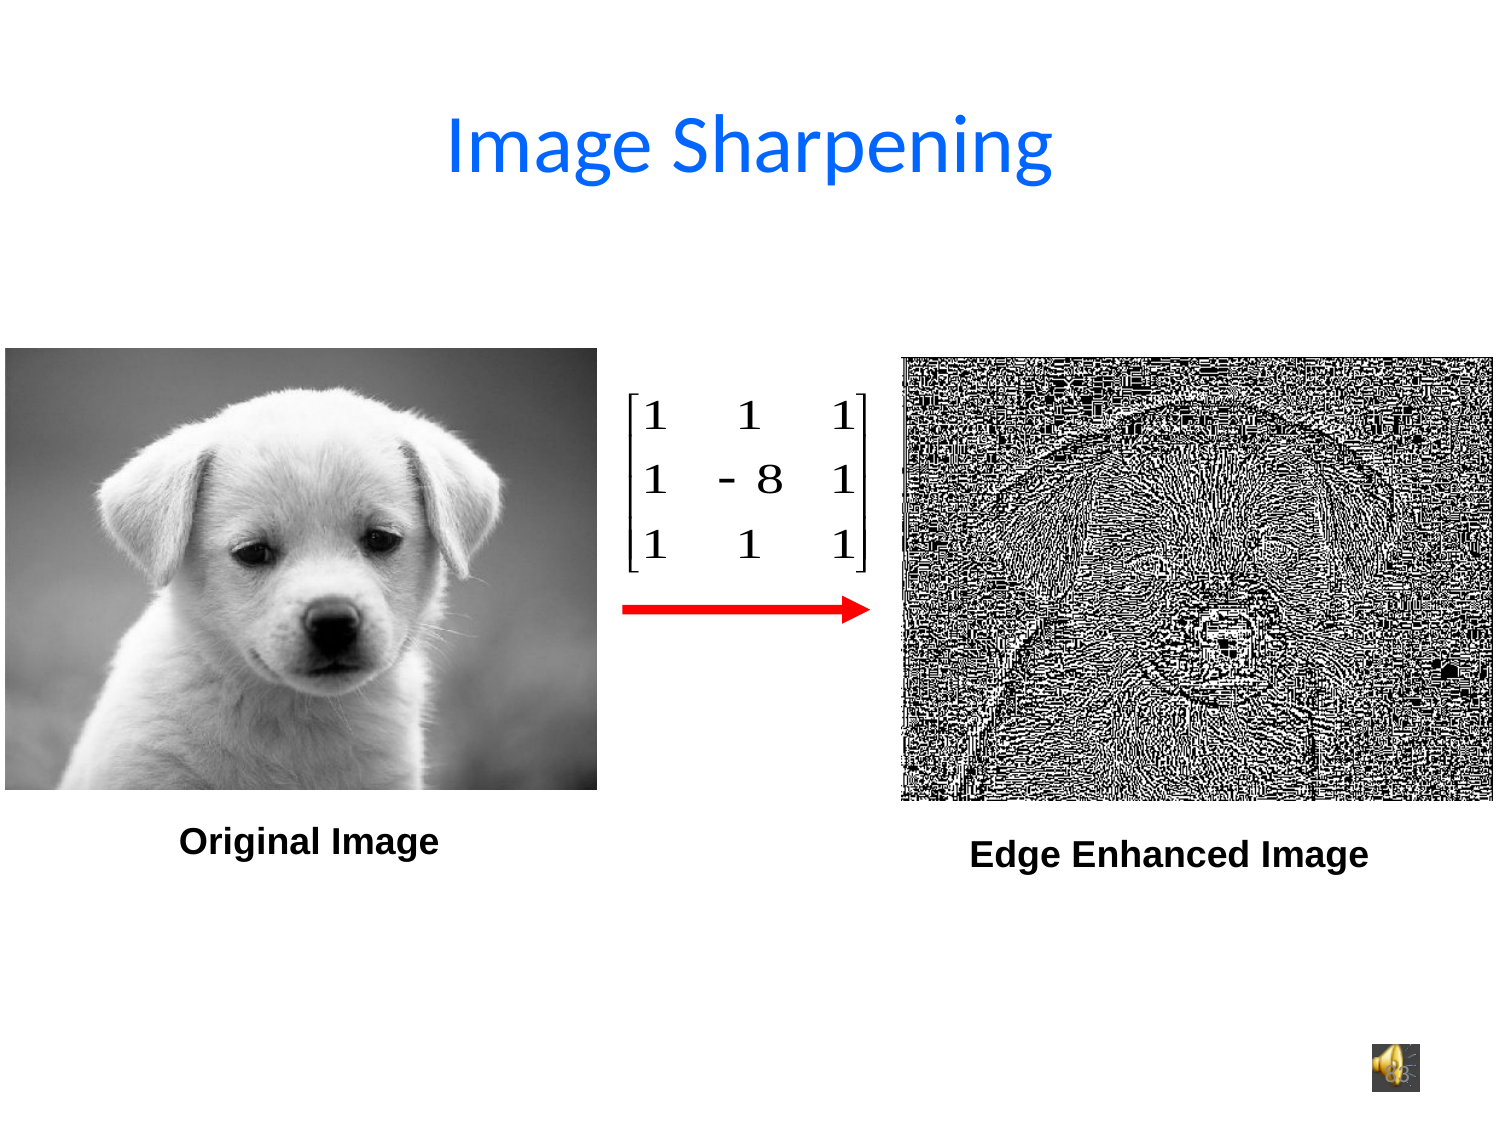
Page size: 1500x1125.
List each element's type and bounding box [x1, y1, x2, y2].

text_box [100, 809, 519, 869]
text_box [615, 385, 888, 580]
text_box [5, 348, 597, 791]
title [75, 45, 1425, 233]
text_box [622, 603, 871, 616]
text_box [939, 822, 1400, 883]
slide_number [1074, 1042, 1425, 1103]
picture [1370, 1042, 1422, 1094]
text_box [901, 357, 1493, 801]
